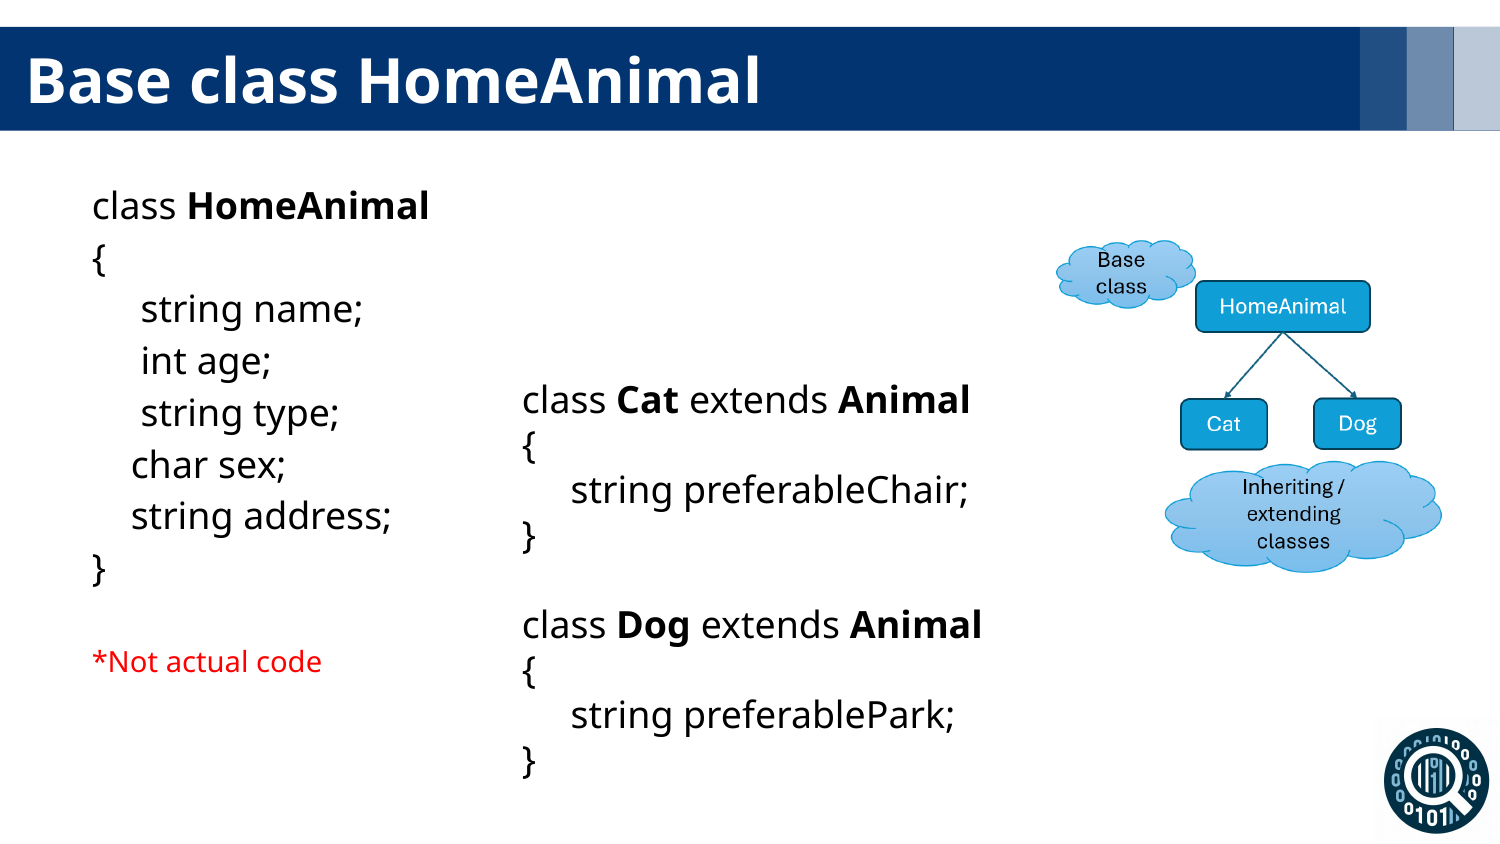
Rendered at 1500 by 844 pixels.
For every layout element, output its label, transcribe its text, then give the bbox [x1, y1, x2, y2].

picture [1048, 226, 1454, 586]
text_box class HomeAnimal { string name; int age; string type; char sex; string address; } [76, 160, 876, 814]
text_box *Not actual code [76, 622, 391, 727]
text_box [0, 26, 1500, 132]
text_box class Cat extends Animal { string preferableChair; } class Dog extends Animal { string preferablePark; } [507, 369, 1004, 789]
picture [1374, 717, 1500, 844]
